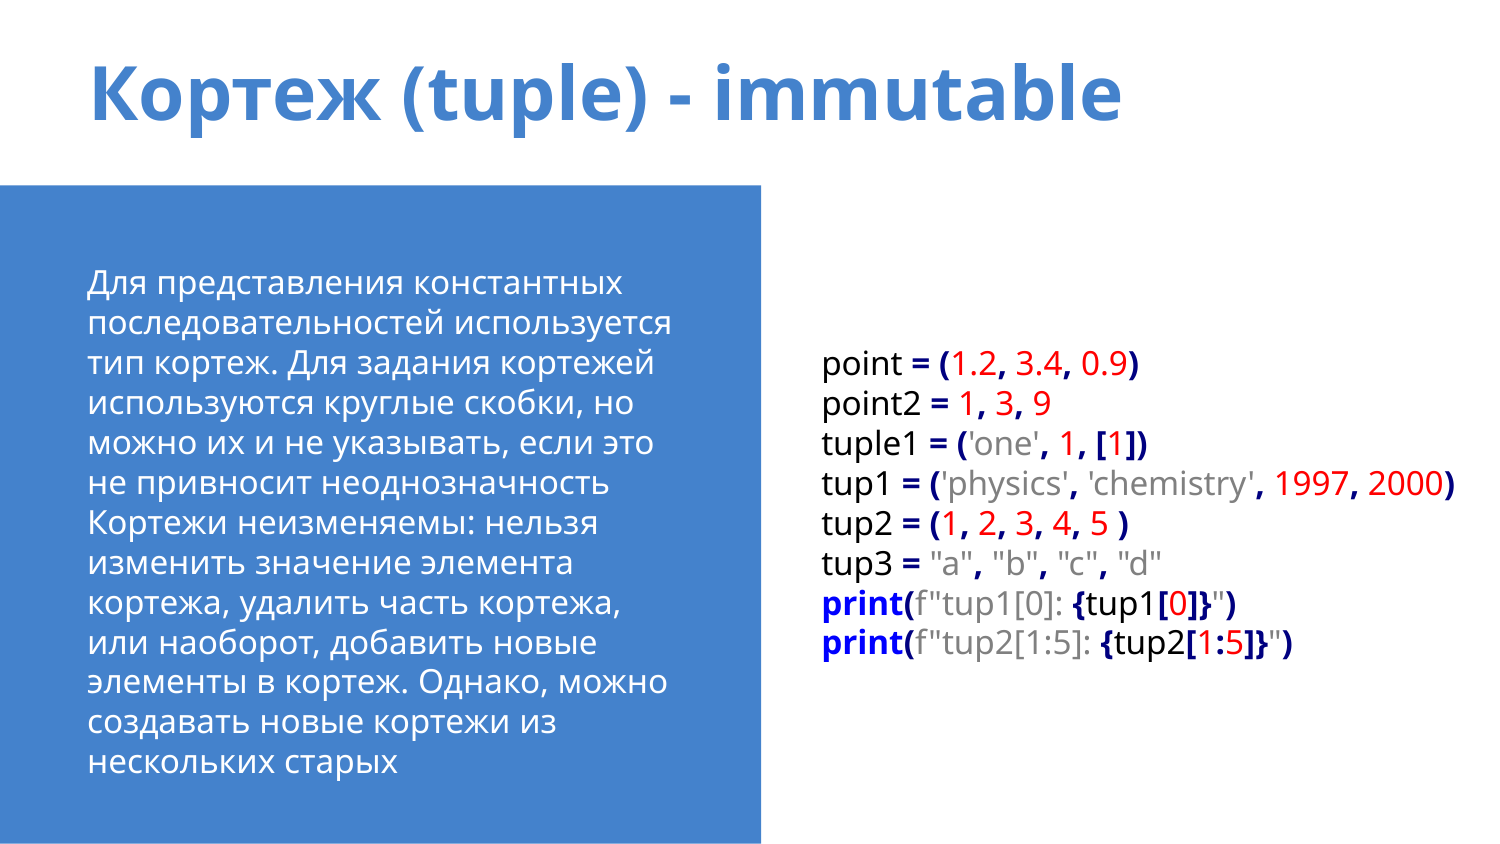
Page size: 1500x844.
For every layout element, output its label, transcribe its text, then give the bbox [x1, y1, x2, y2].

text_box [0, 183, 763, 844]
text_box Для представления константных последовательностей используется тип кортеж. Для задания кортежей используются круглые скобки, но можно их и не указывать, если это не привносит неоднозначность Кортежи неизменяемы: нельзя изменить значение элемента кортежа, удалить часть кортежа, или наоборот, добавить новые элементы в кортеж. Однако, можно создавать новые кортежи из нескольких старых [72, 254, 689, 788]
title Кортеж (tuple) - immutable [73, 30, 1431, 144]
text_box point = (1.2, 3.4, 0.9) point2 = 1, 3, 9 tuple1 = ('one', 1, [1]) tup1 = ('physics', 'chemistry', 1997, 2000) tup2 = (1, 2, 3, 4, 5 ) tup3 = "a", "b", "c", "d" print(f"tup1[0]: {tup1[0]}") print(f"tup2[1:5]: {tup2[1:5]}") [806, 334, 1475, 669]
